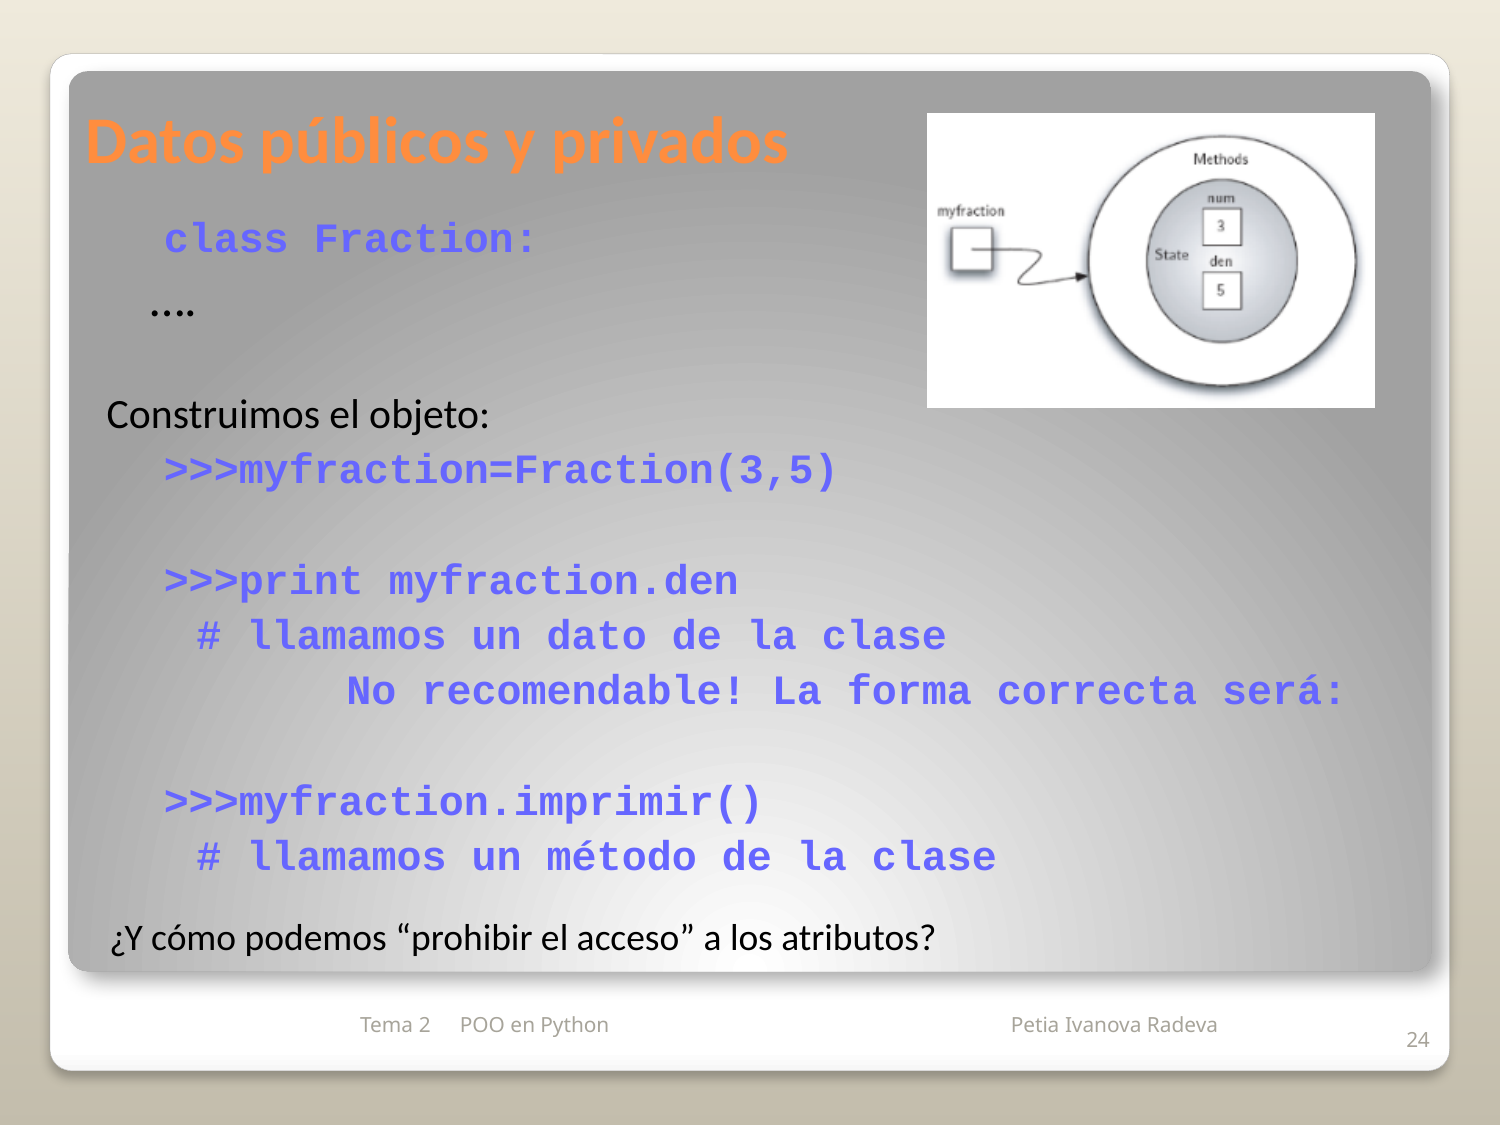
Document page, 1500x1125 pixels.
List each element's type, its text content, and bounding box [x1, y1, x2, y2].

text_box Tema 2 [70, 984, 445, 1045]
text_box POO en Python [445, 984, 821, 1045]
picture [926, 113, 1375, 408]
title Datos públicos y privados [70, 70, 1413, 185]
list class Fraction: …. Construimos el objeto: >>>myfraction=Fraction(3,5) >>>print myfraction.den # llamamos un dato de la clase No recomendable! La forma correcta será: >>>myfraction.imprimir() # llamamos un método de la clase [76, 196, 1420, 884]
text_box ¿Y cómo podemos “prohibir el acceso” a los atributos? [94, 905, 953, 965]
text_box 24 [1369, 1002, 1445, 1063]
